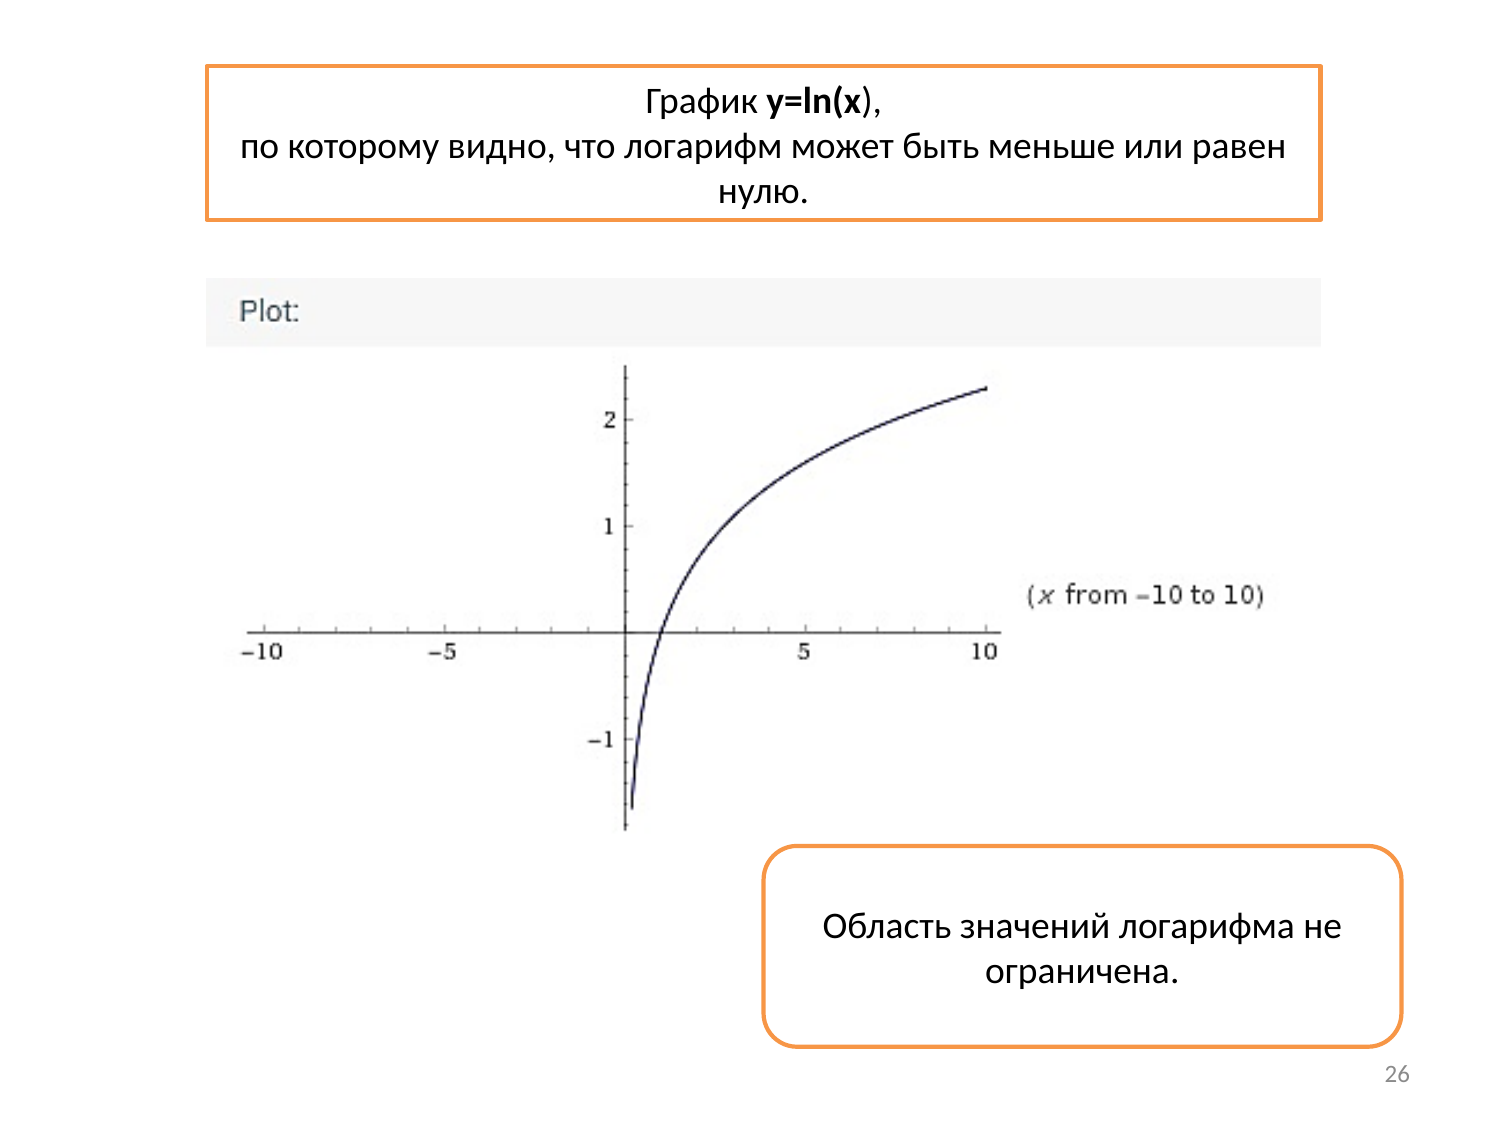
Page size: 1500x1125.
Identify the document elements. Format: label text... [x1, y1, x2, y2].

slide_number 26 [1074, 1042, 1425, 1103]
picture [206, 278, 1321, 918]
text_box График y=ln(x), по которому видно, что логарифм может быть меньше или равен нулю. [205, 64, 1323, 222]
text_box Область значений логарифма не ограничена. [761, 843, 1404, 1049]
